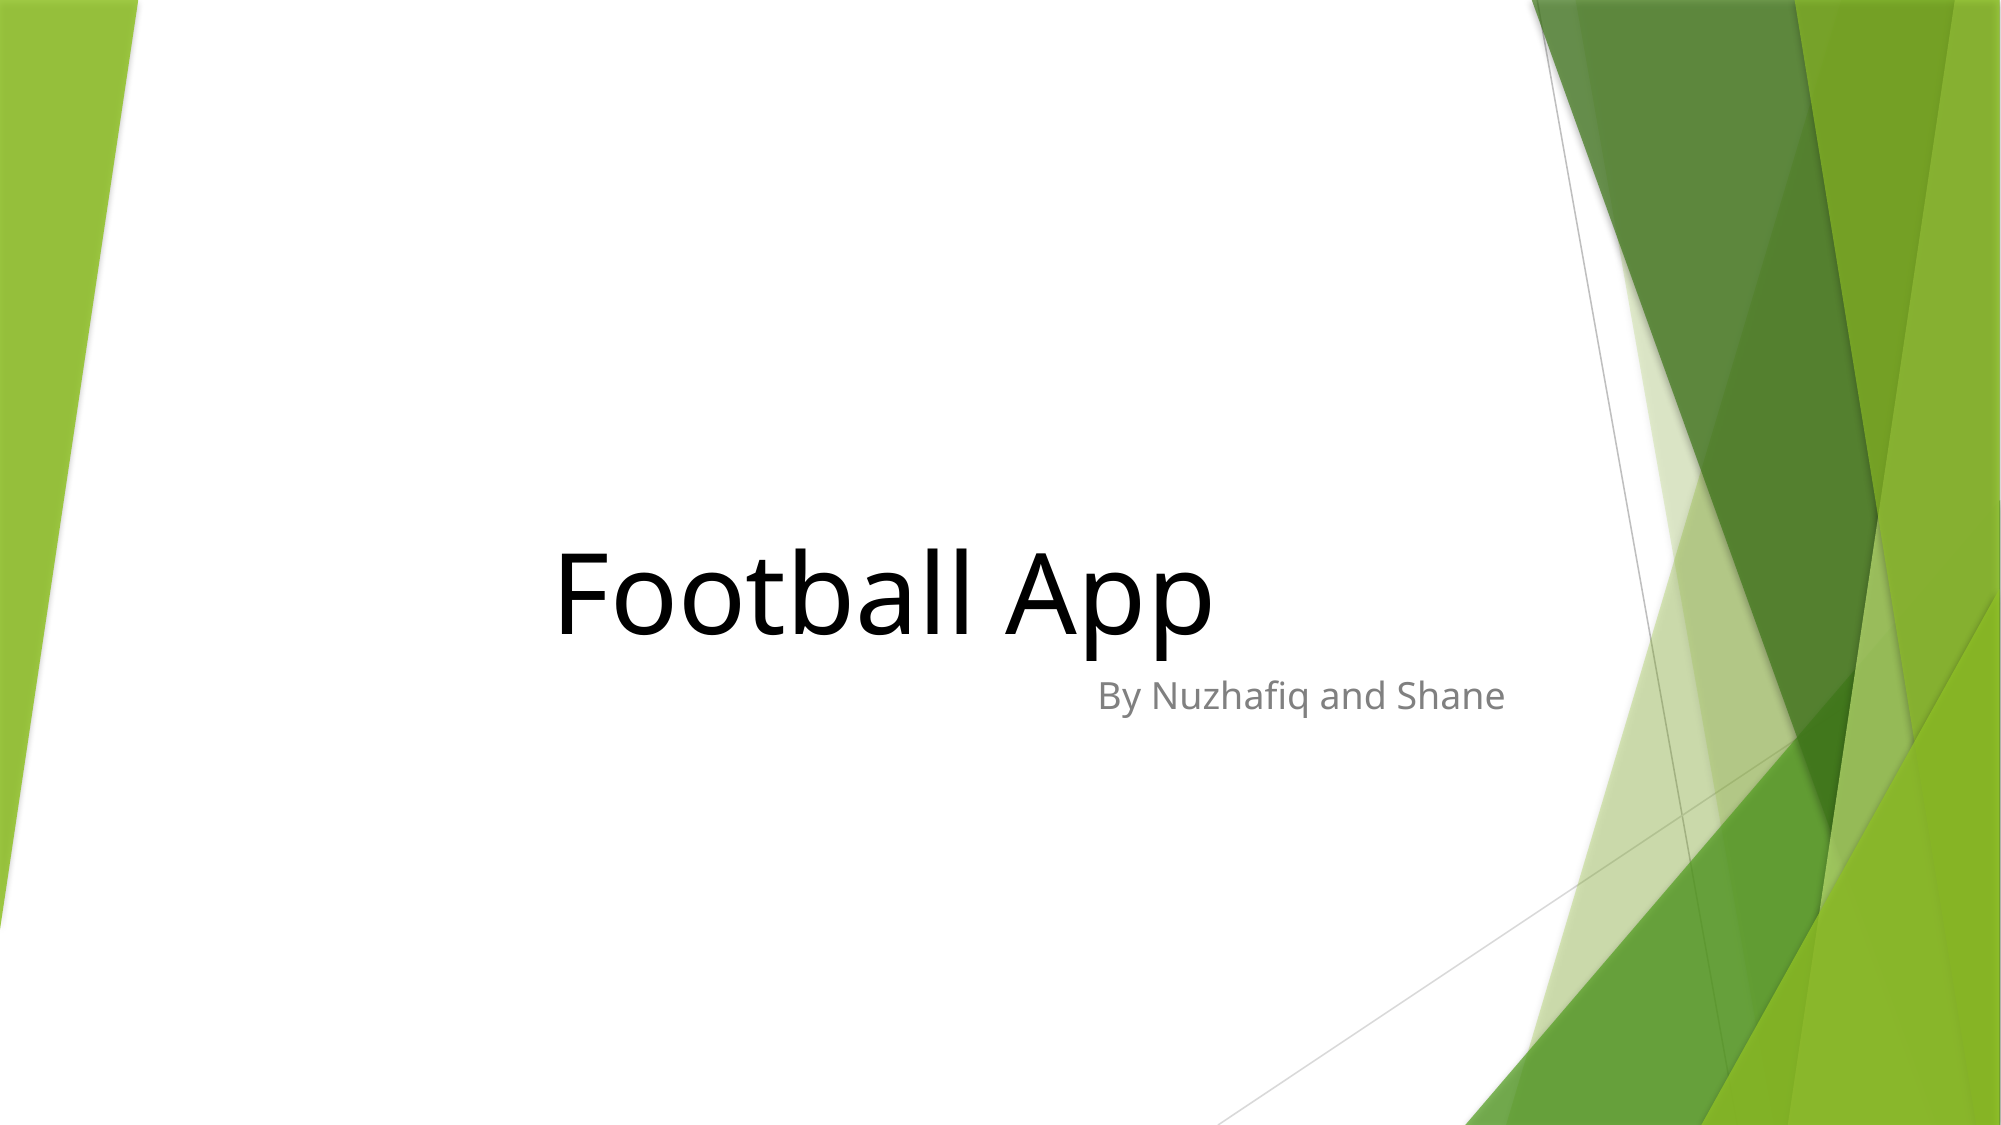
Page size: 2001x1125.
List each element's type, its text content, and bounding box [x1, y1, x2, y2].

subtitle By Nuzhafiq and Shane [247, 664, 1522, 845]
title Football App [247, 394, 1522, 664]
